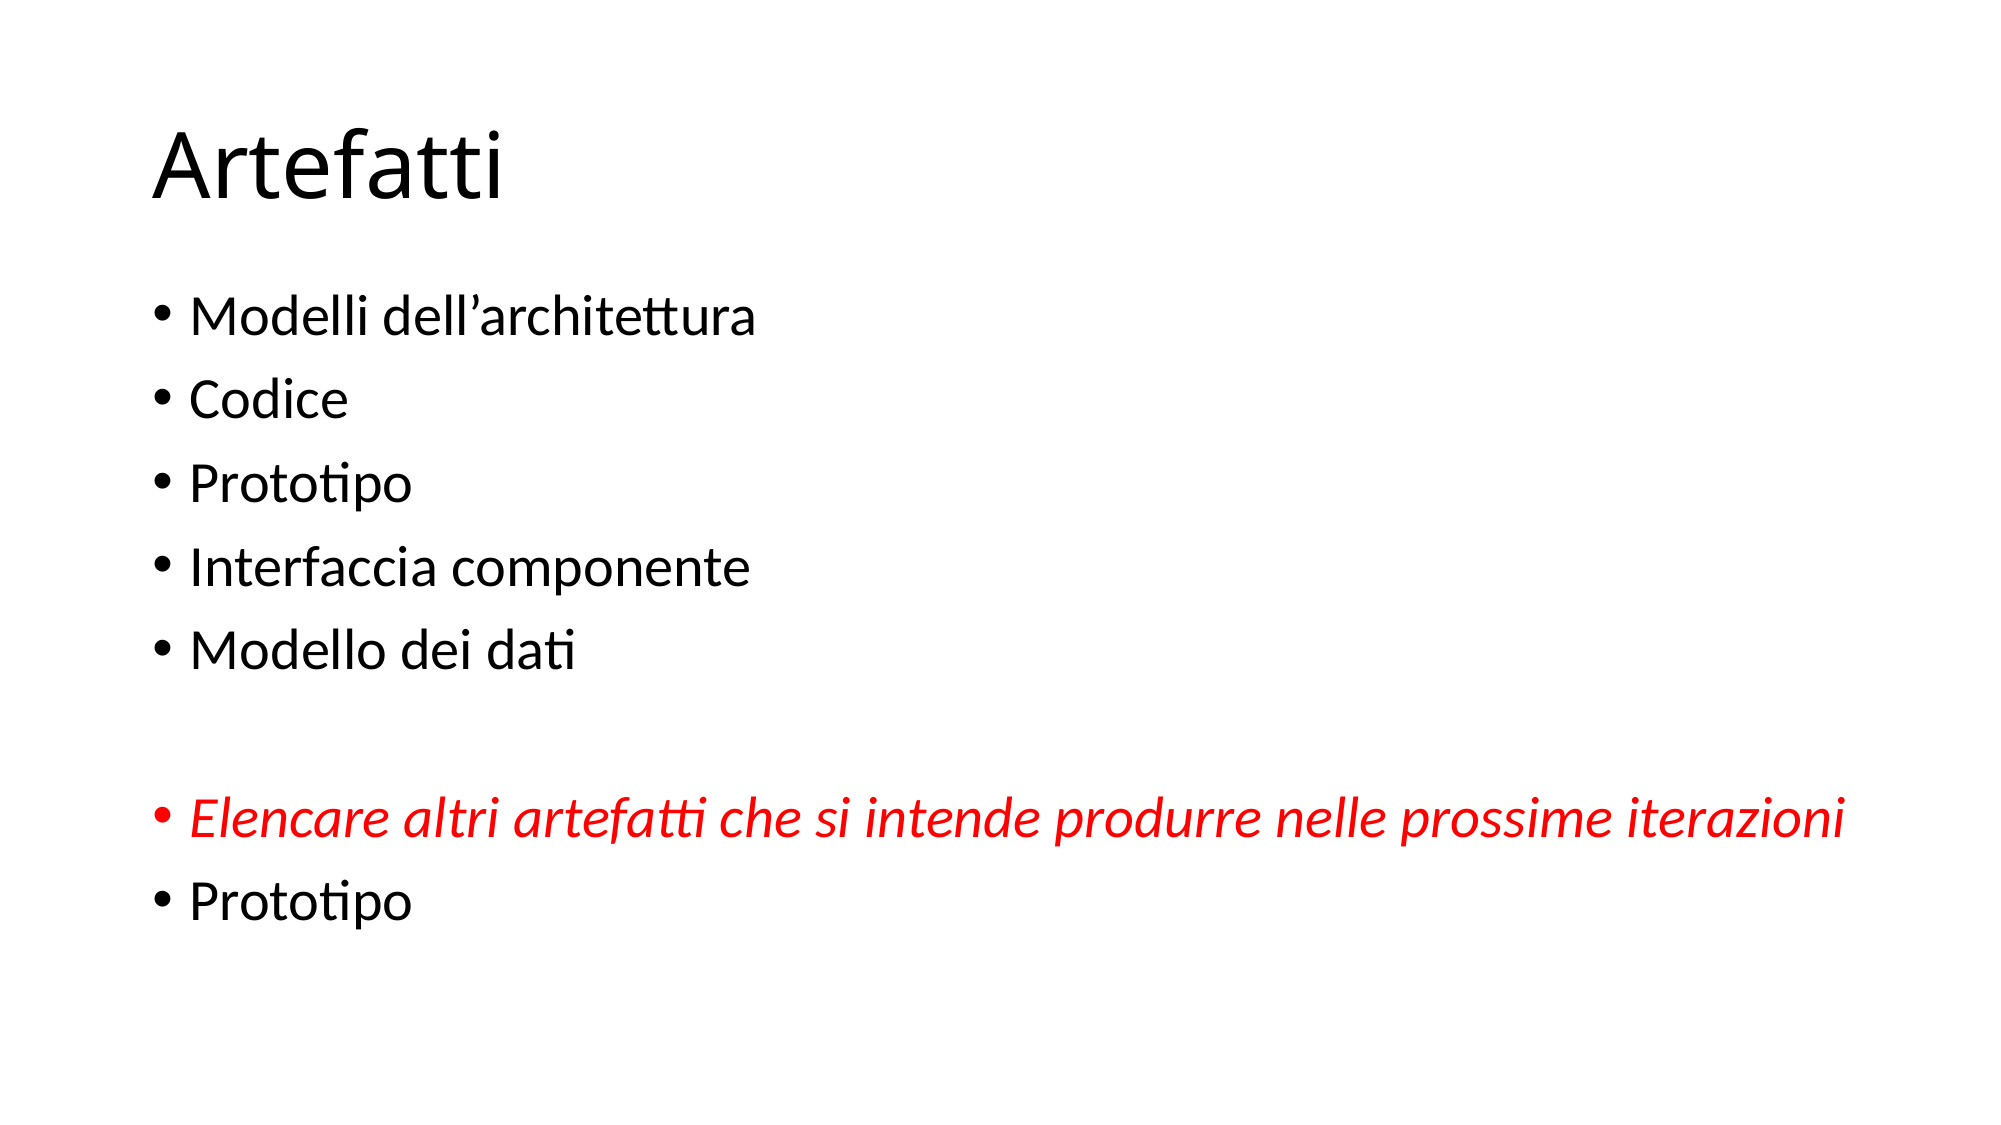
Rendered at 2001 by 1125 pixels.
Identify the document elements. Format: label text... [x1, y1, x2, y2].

title Artefatti [137, 59, 1863, 277]
list Modelli dell’architettura Codice Prototipo Interfaccia componente Modello dei dati Elencare altri artefatti che si intende produrre nelle prossime iterazioni Prototipo [137, 277, 1863, 992]
